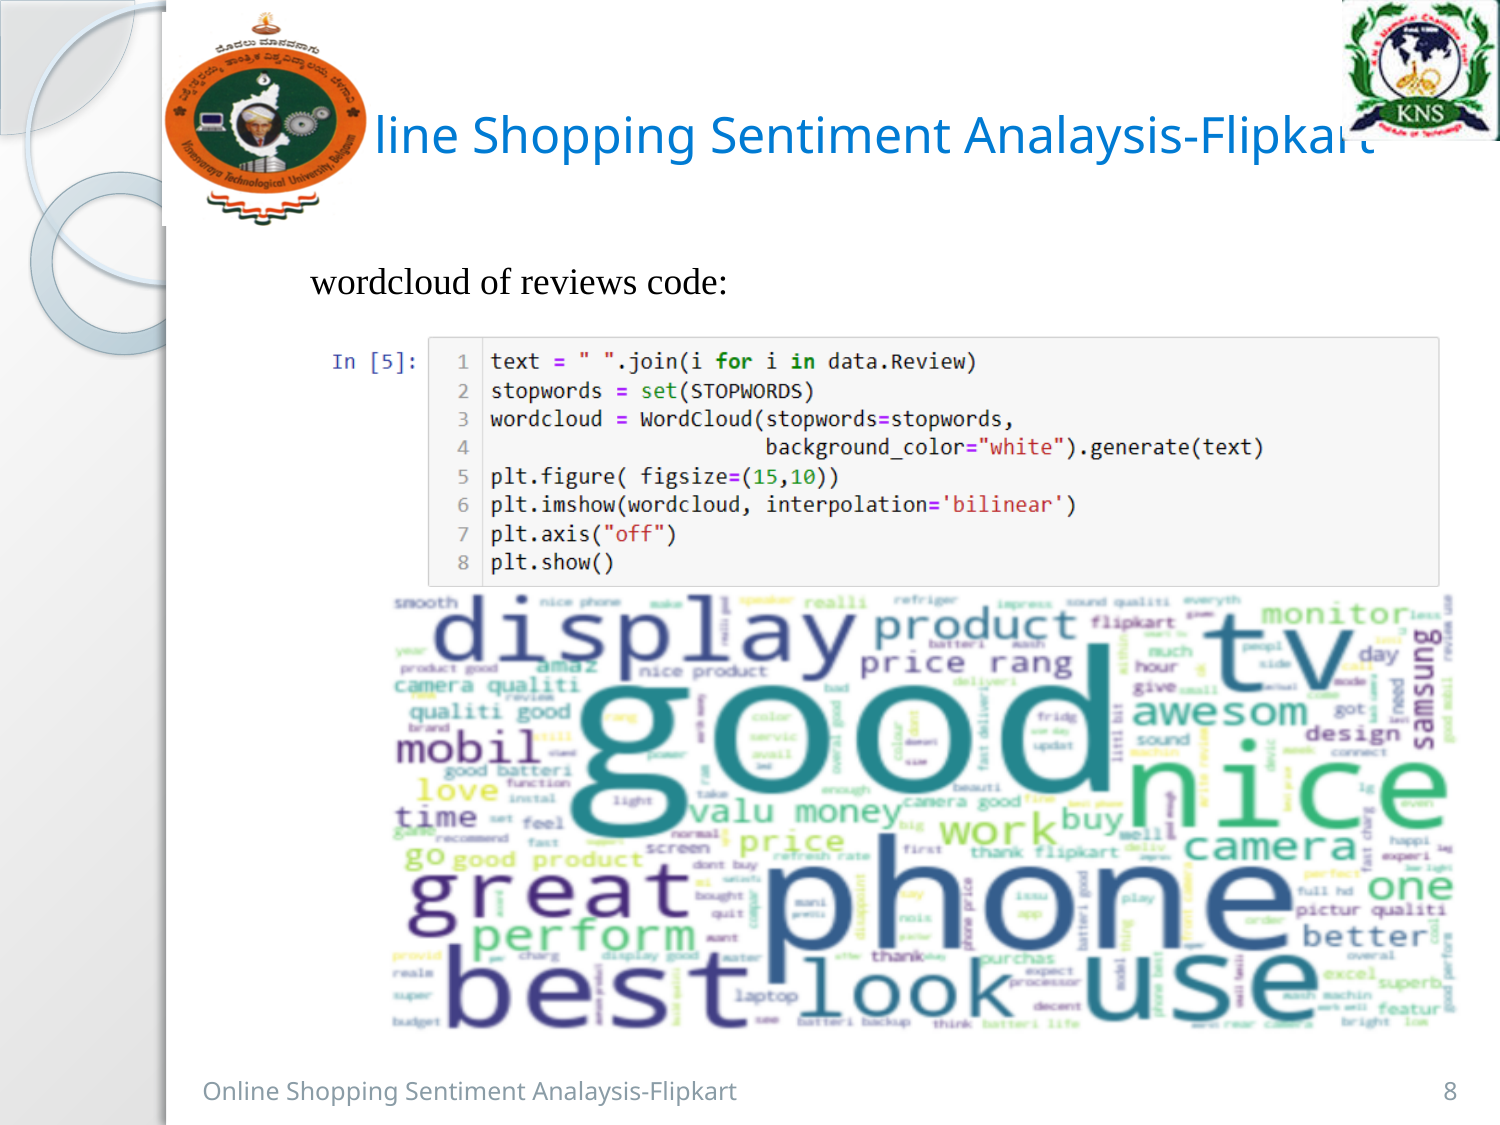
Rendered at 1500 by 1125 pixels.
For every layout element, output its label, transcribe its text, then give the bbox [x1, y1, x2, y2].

picture [1341, 0, 1500, 141]
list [235, 310, 1452, 590]
title Online Shopping Sentiment Analaysis-Flipkart [187, 99, 1418, 288]
footer Online Shopping Sentiment Analaysis-Flipkart [187, 1034, 1413, 1113]
picture [162, 12, 371, 226]
list wordcloud of reviews code: [235, 249, 1480, 456]
slide_number 8 [1413, 1034, 1488, 1113]
picture [387, 587, 1467, 1045]
